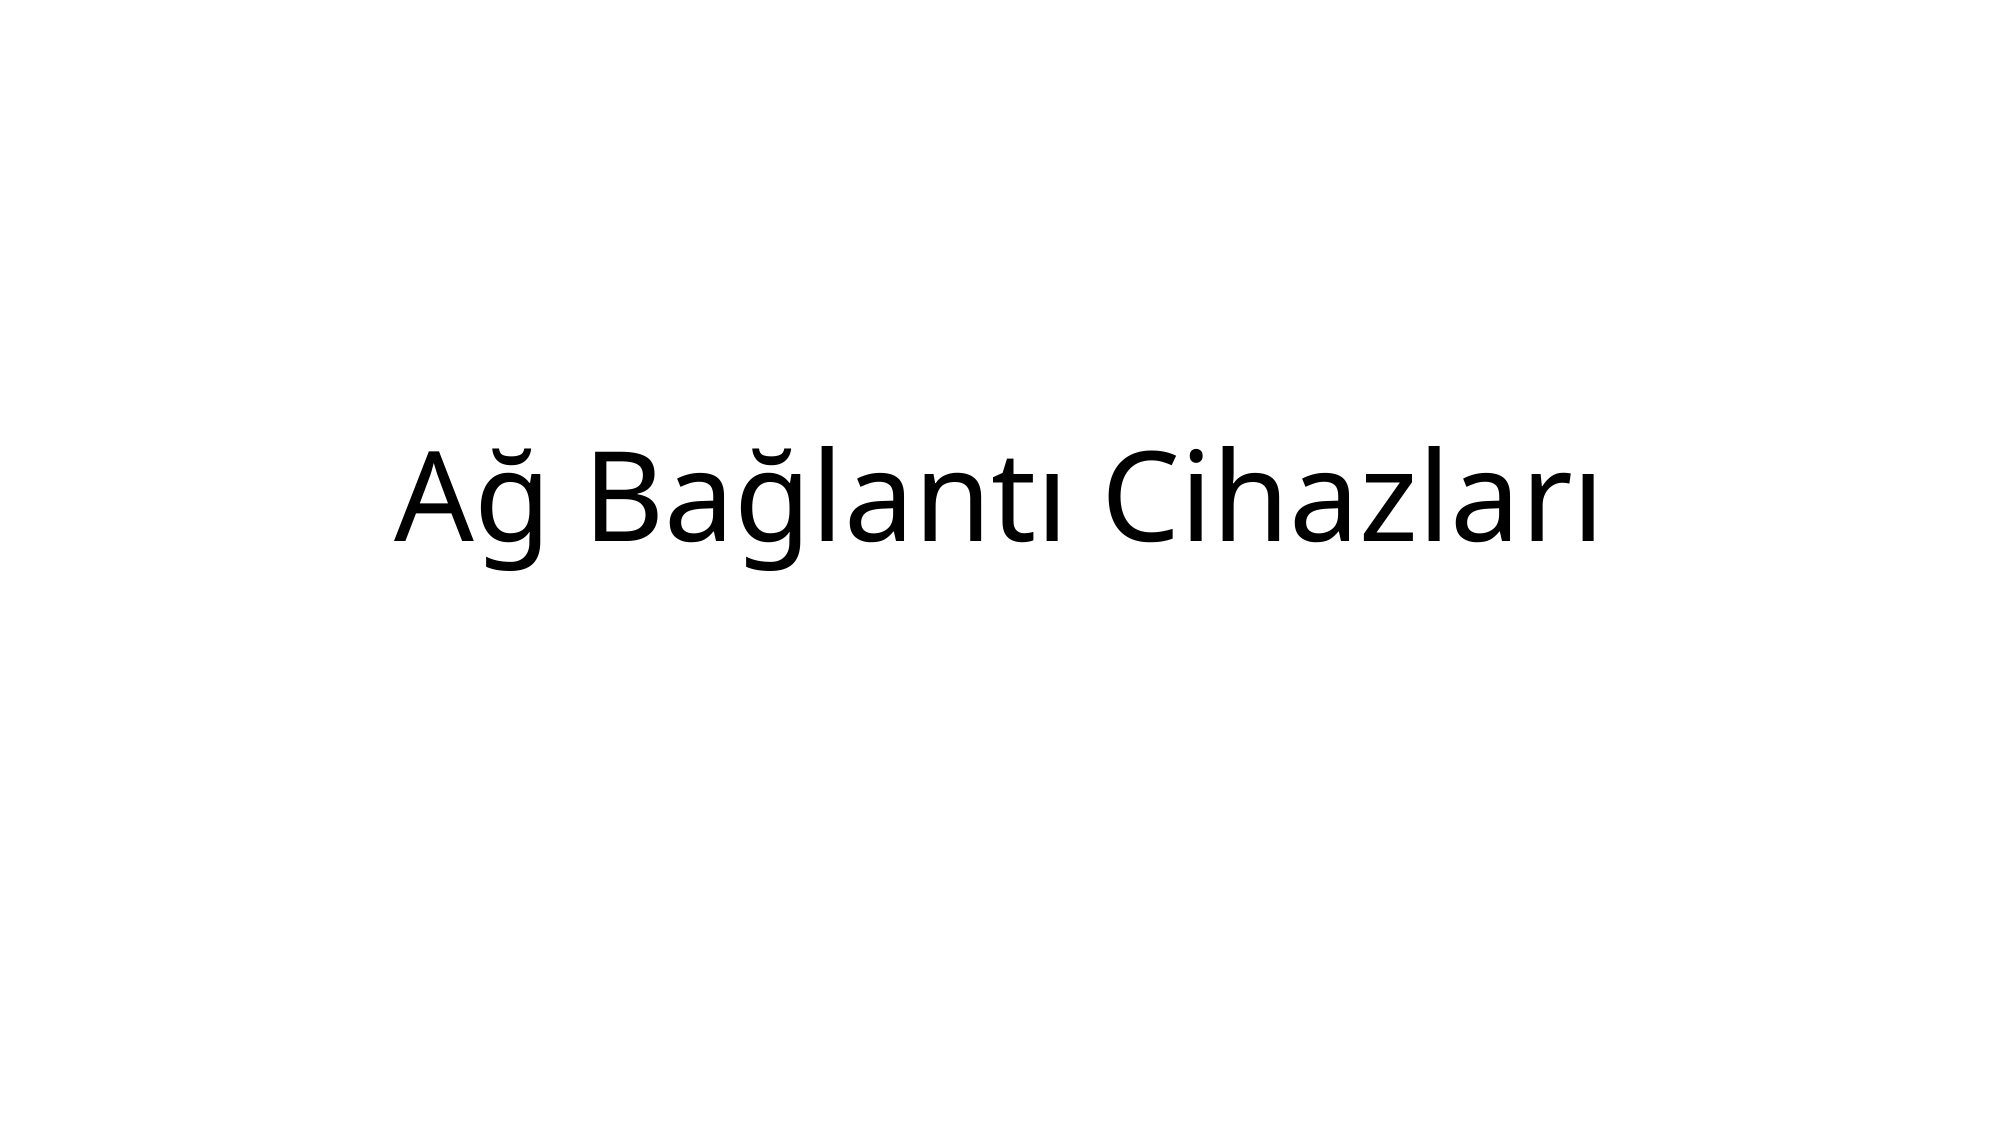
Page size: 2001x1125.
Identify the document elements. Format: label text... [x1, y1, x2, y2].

title Ağ Bağlantı Cihazları [249, 184, 1750, 576]
